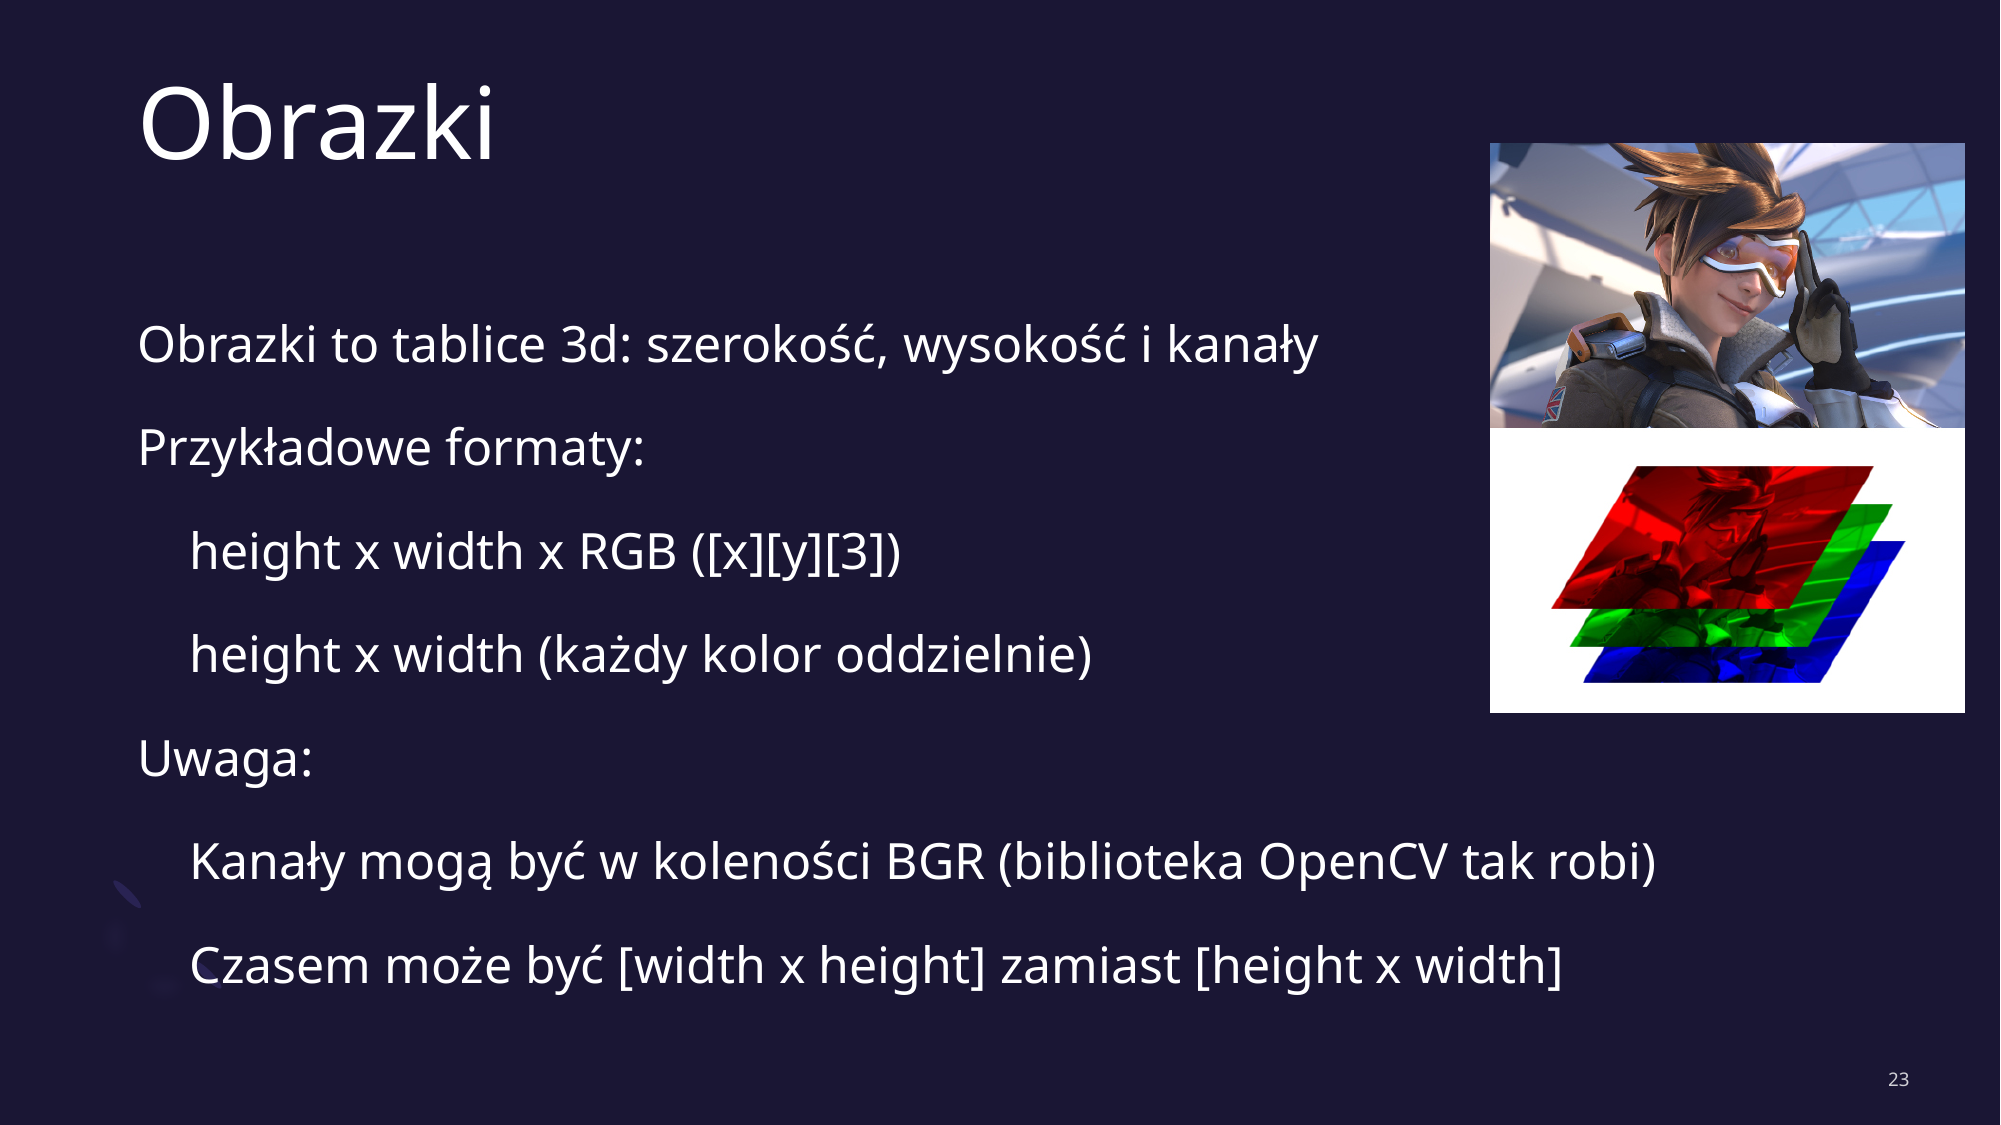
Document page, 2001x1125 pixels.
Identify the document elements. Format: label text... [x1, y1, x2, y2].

picture [1490, 143, 1965, 713]
list Obrazki to tablice 3d: szerokość, wysokość i kanały Przykładowe formaty: height x width x RGB ([x][y][3]) height x width (każdy kolor oddzielnie) Uwaga: Kanały mogą być w koleności BGR (biblioteka OpenCV tak robi) Czasem może być [width x height] zamiast [height x width] [137, 306, 1863, 1021]
title Obrazki [137, 60, 1728, 278]
slide_number 23 [1632, 1067, 1910, 1093]
